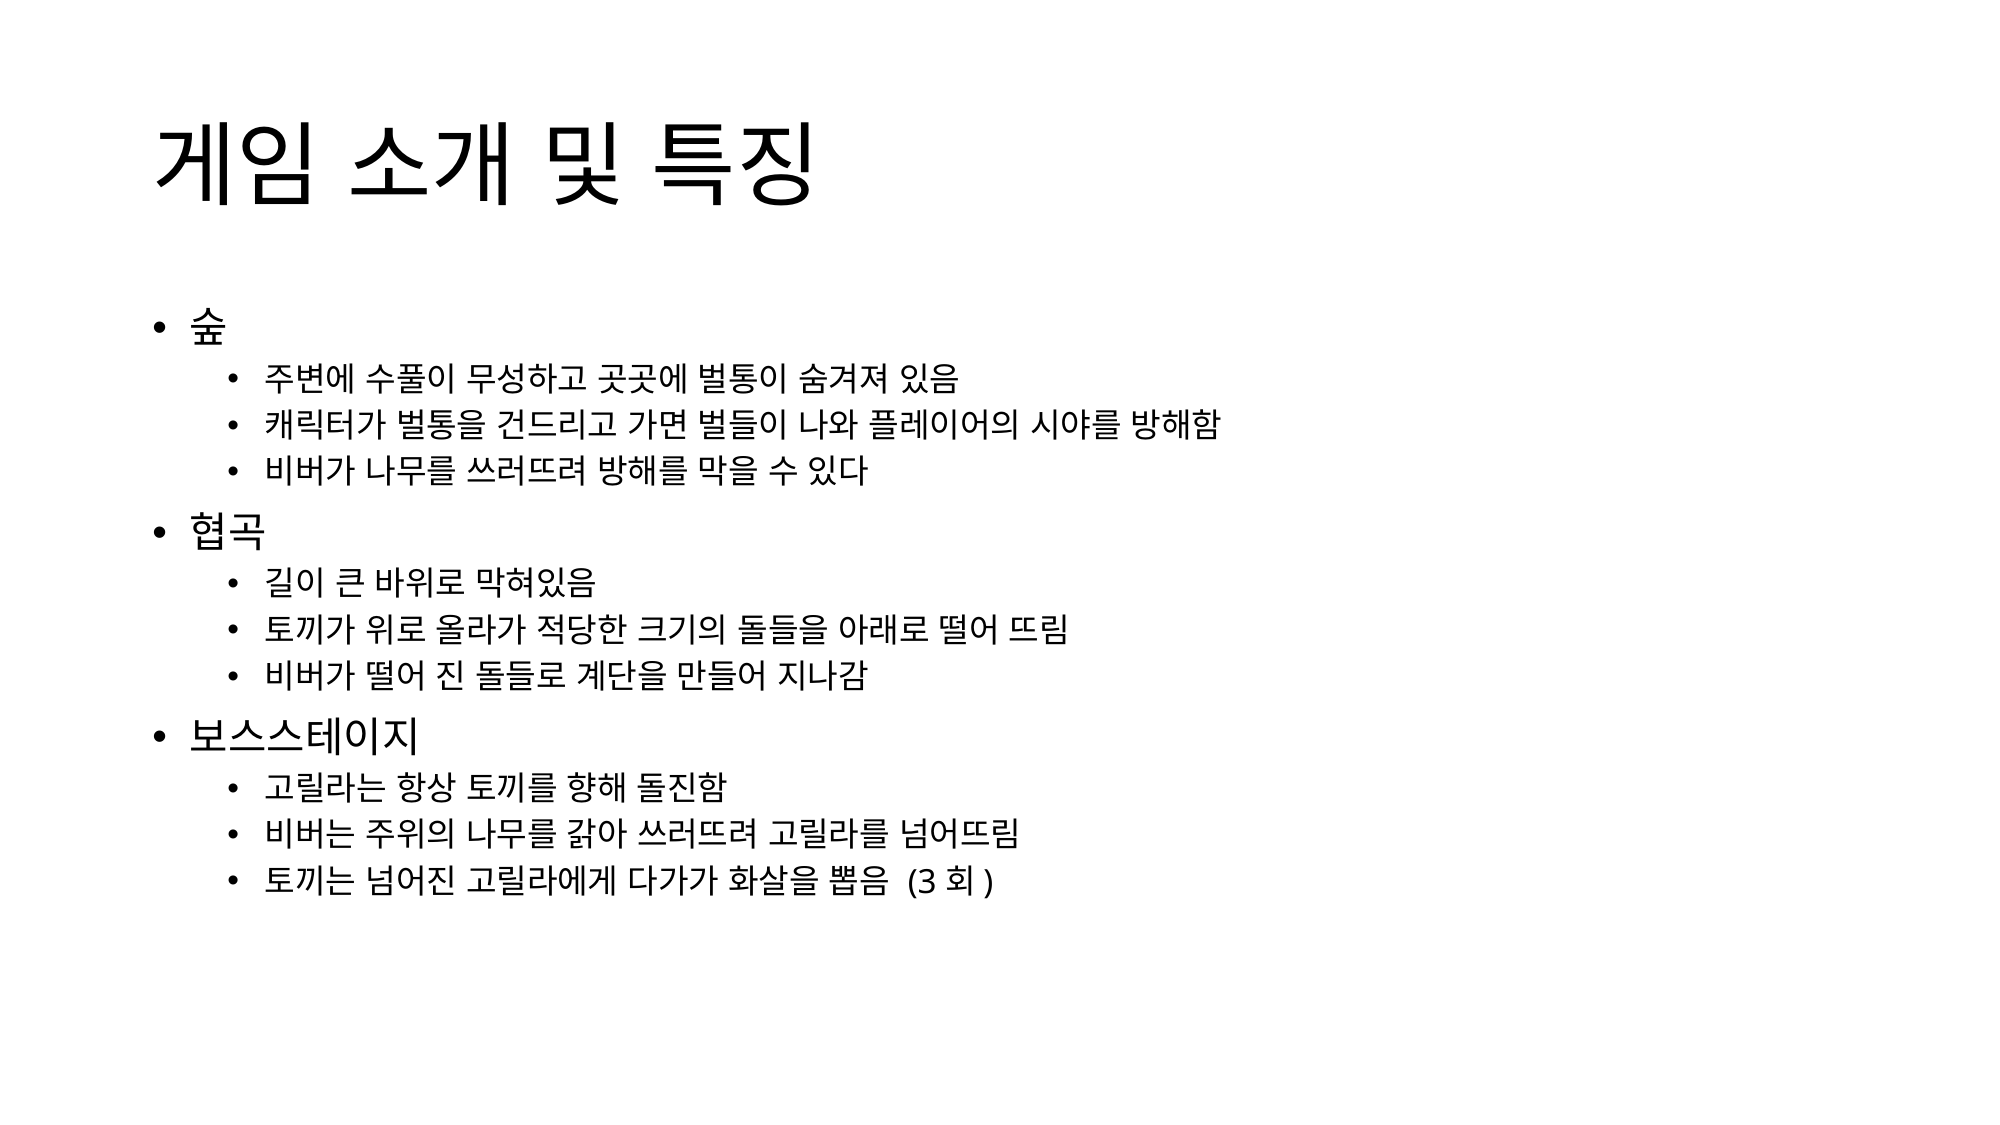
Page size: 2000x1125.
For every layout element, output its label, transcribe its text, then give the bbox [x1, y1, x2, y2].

list 숲 주변에 수풀이 무성하고 곳곳에 벌통이 숨겨져 있음 캐릭터가 벌통을 건드리고 가면 벌들이 나와 플레이어의 시야를 방해함 비버가 나무를 쓰러뜨려 방해를 막을 수 있다 협곡 길이 큰 바위로 막혀있음 토끼가 위로 올라가 적당한 크기의 돌들을 아래로 떨어 뜨림 비버가 떨어 진 돌들로 계단을 만들어 지나감 보스스테이지 고릴라는 항상 토끼를 향해 돌진함 비버는 주위의 나무를 갉아 쓰러뜨려 고릴라를 넘어뜨림 토끼는 넘어진 고릴라에게 다가가 화살을 뽑음 (3회) [137, 299, 1863, 1014]
title 게임 소개 및 특징 [137, 59, 1863, 278]
